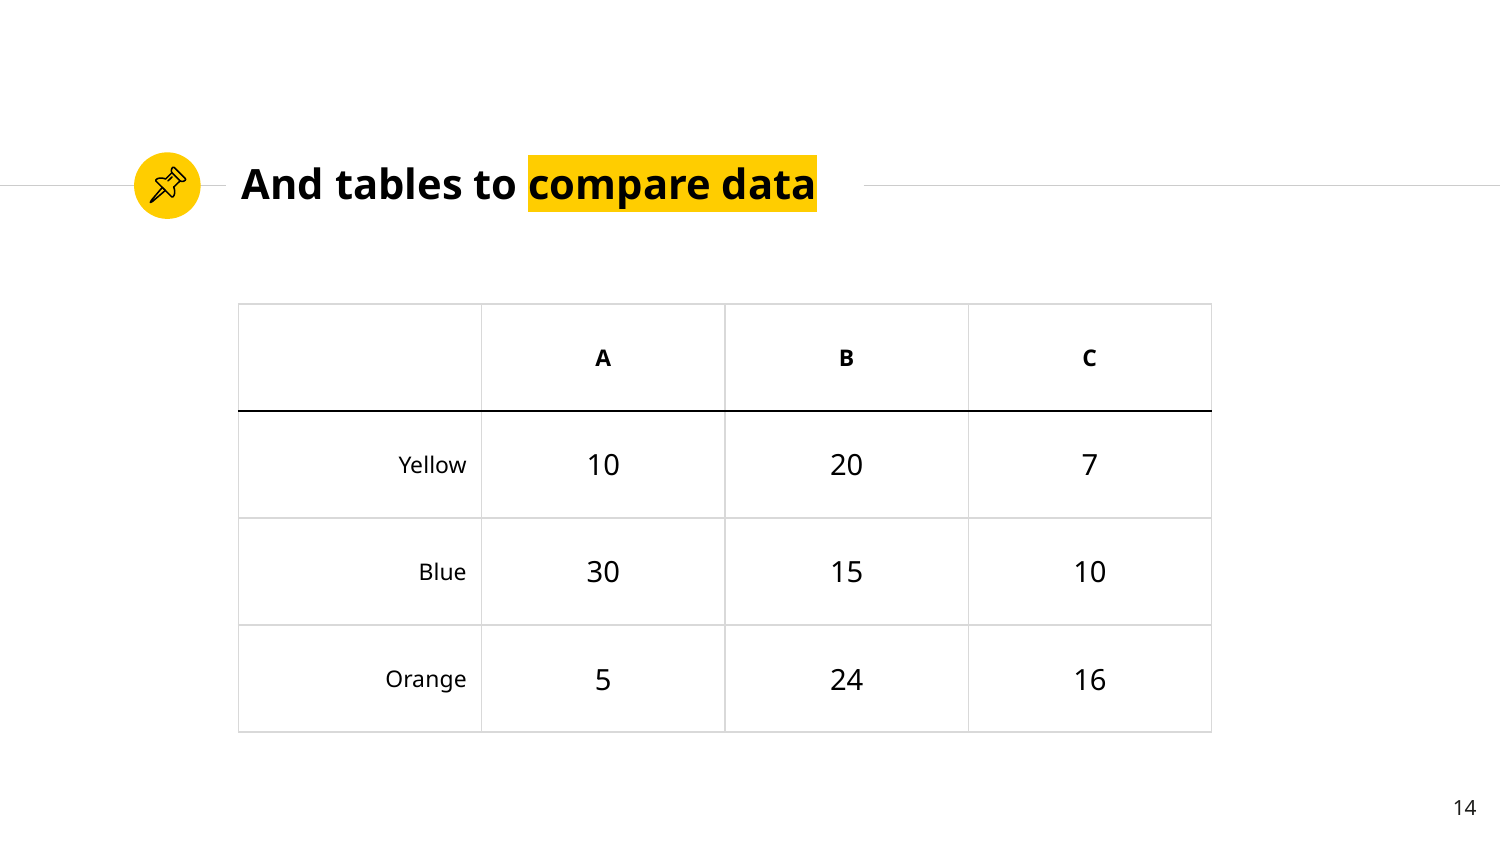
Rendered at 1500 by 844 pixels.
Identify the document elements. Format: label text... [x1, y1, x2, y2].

table_header [239, 305, 481, 410]
table_cell 20 [726, 412, 968, 517]
table_header B [726, 305, 968, 410]
table_cell 16 [969, 626, 1211, 731]
slide_number ‹#› [1401, 779, 1492, 844]
table_cell Yellow [239, 412, 481, 517]
table_cell Blue [239, 519, 481, 624]
table_cell 10 [969, 519, 1211, 624]
table_cell Orange [239, 626, 481, 731]
table_cell 24 [726, 626, 968, 731]
table_header C [969, 305, 1211, 410]
table_cell 15 [726, 519, 968, 624]
title And tables to compare data [226, 146, 863, 219]
table_cell 7 [969, 412, 1211, 517]
table_header A [482, 305, 724, 410]
table_cell 30 [482, 519, 724, 624]
table_cell 5 [482, 626, 724, 731]
table_cell 10 [482, 412, 724, 517]
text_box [150, 166, 186, 203]
